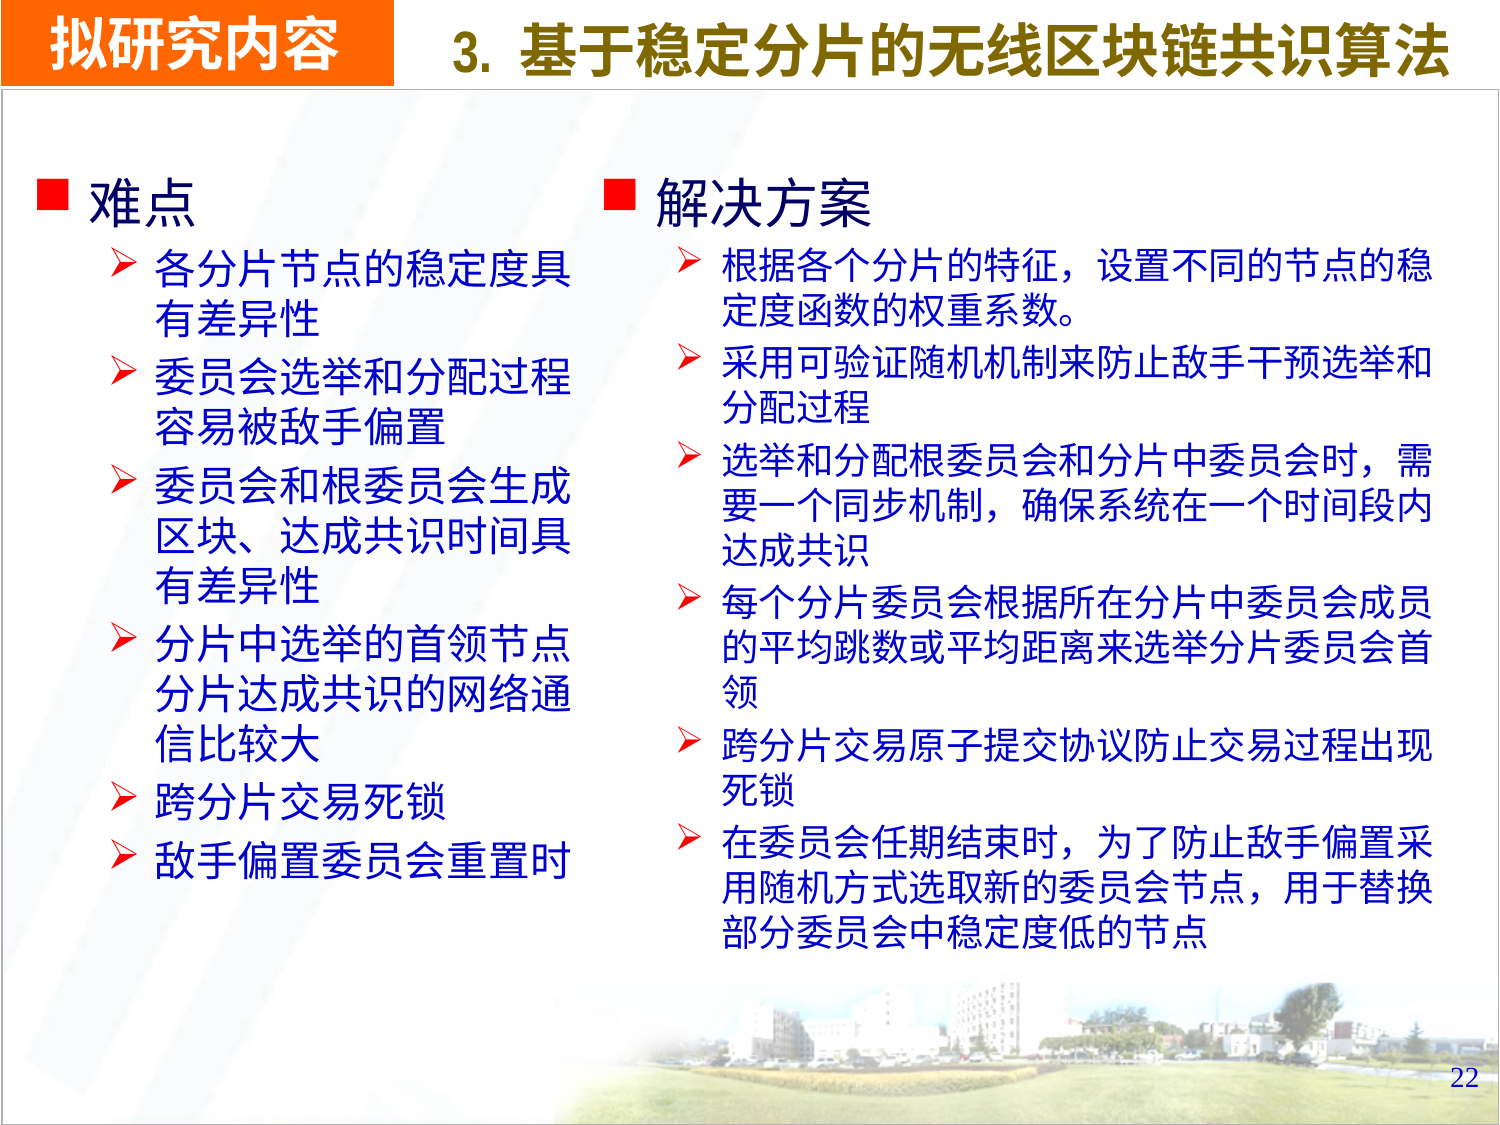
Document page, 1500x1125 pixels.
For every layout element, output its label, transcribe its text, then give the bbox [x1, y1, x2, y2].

text_box 解决方案 根据各个分片的特征，设置不同的节点的稳定度函数的权重系数。 采用可验证随机机制来防止敌手干预选举和分配过程 选举和分配根委员会和分片中委员会时，需要一个同步机制，确保系统在一个时间段内达成共识 每个分片委员会根据所在分片中委员会成员的平均跳数或平均距离来选举分片委员会首领 跨分片交易原子提交协议防止交易过程出现死锁 在委员会任期结束时，为了防止敌手偏置采用随机方式选取新的委员会节点，用于替换部分委员会中稳定度低的节点 [584, 161, 1483, 1025]
list 难点 各分片节点的稳定度具有差异性 委员会选举和分配过程容易被敌手偏置 委员会和根委员会生成区块、达成共识时间具有差异性 分片中选举的首领节点分片达成共识的网络通信比较大 跨分片交易死锁 敌手偏置委员会重置时 [17, 161, 584, 1025]
title 拟研究内容 [1, 39, 394, 86]
text_box 3. 基于稳定分片的无线区块链共识算法 [437, 6, 1483, 92]
title 拟研究内容 [1, 1, 394, 38]
picture [3, 90, 1498, 1124]
slide_number 22 [1181, 1050, 1495, 1125]
